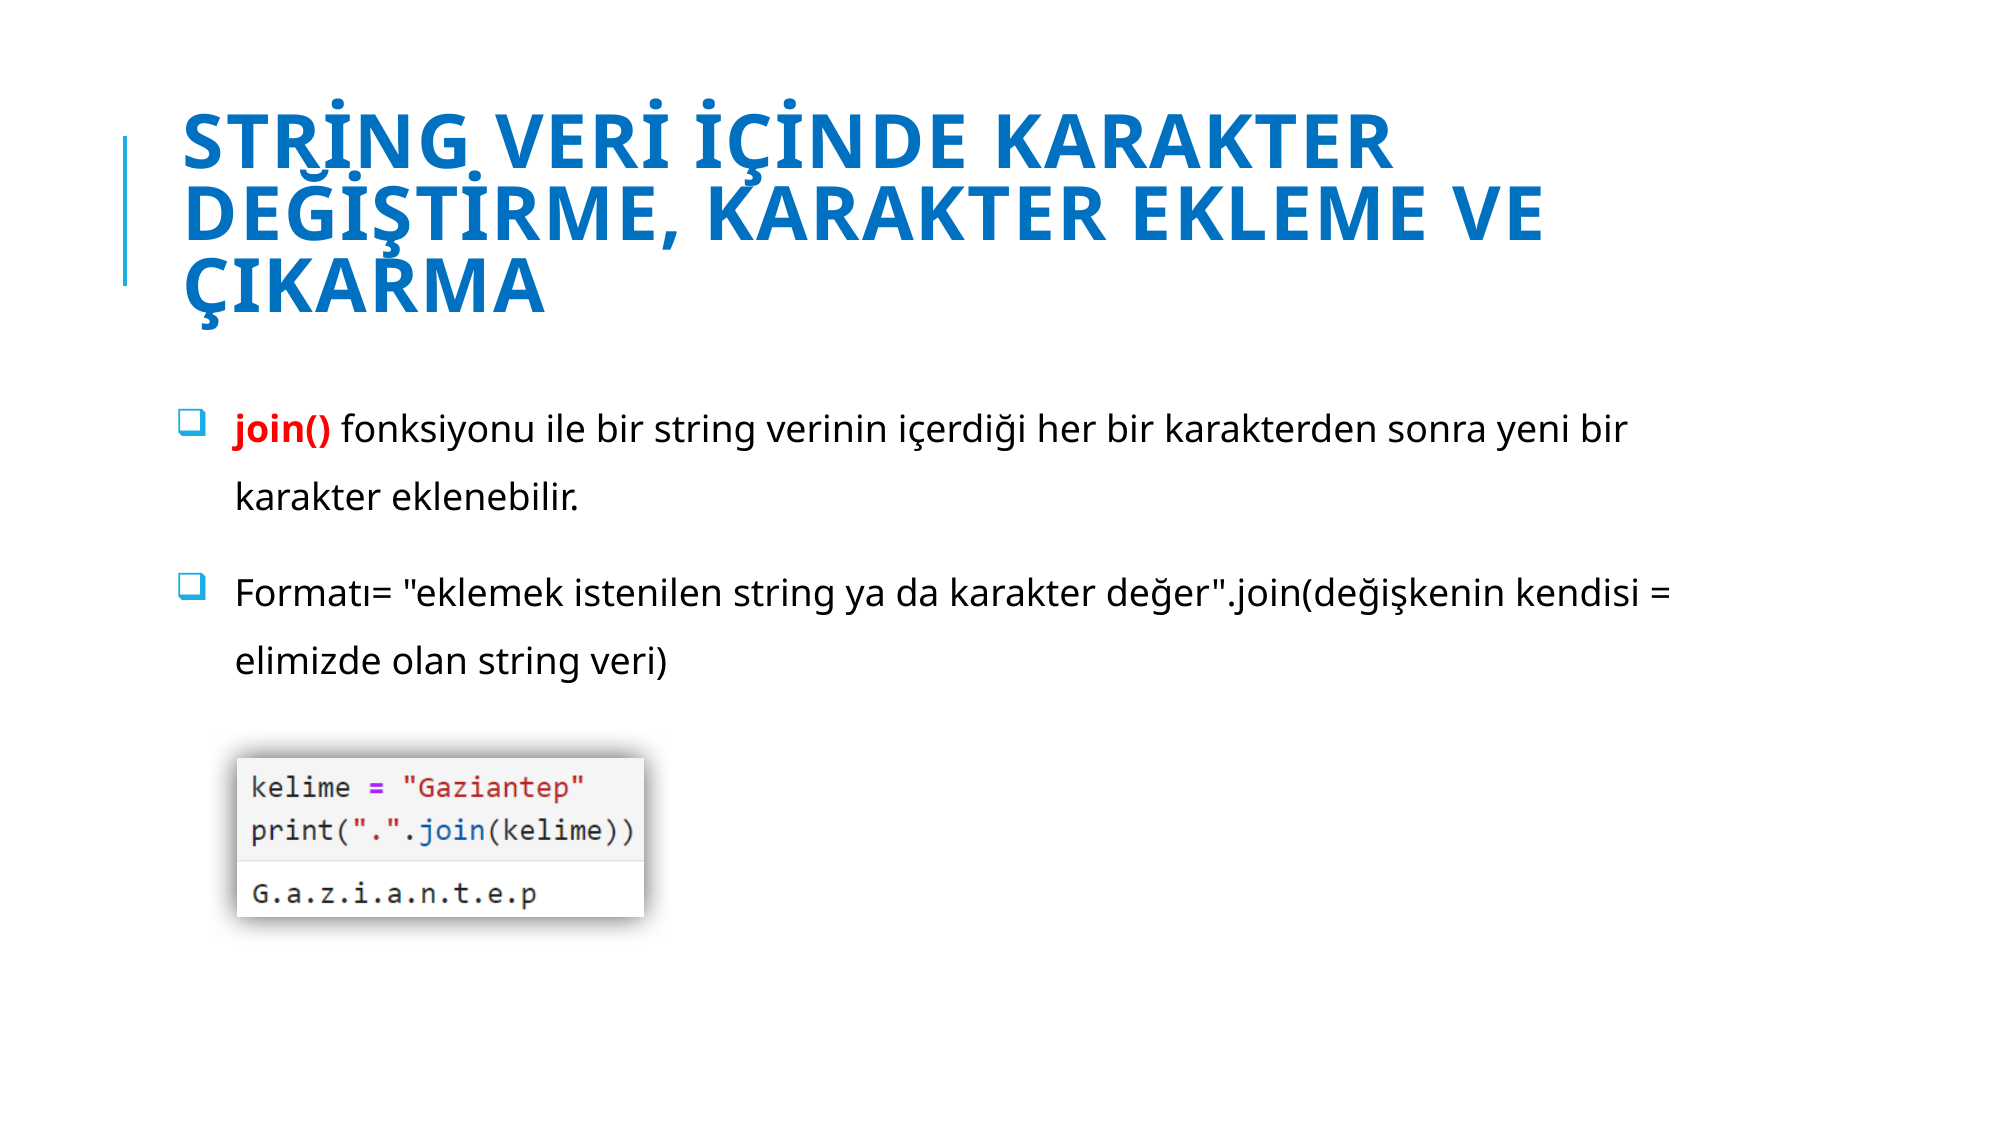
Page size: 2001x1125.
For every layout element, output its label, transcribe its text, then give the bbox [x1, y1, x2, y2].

picture [237, 758, 644, 917]
title String Veri İçinde Karakter Değiştirme, Karakter Ekleme ve Çıkarma [168, 96, 1763, 342]
list join() fonksiyonu ile bir string verinin içerdiği her bir karakterden sonra yeni bir karakter eklenebilir. Formatı= "eklemek istenilen string ya da karakter değer".join(değişkenin kendisi = elimizde olan string veri) [168, 375, 1763, 1035]
